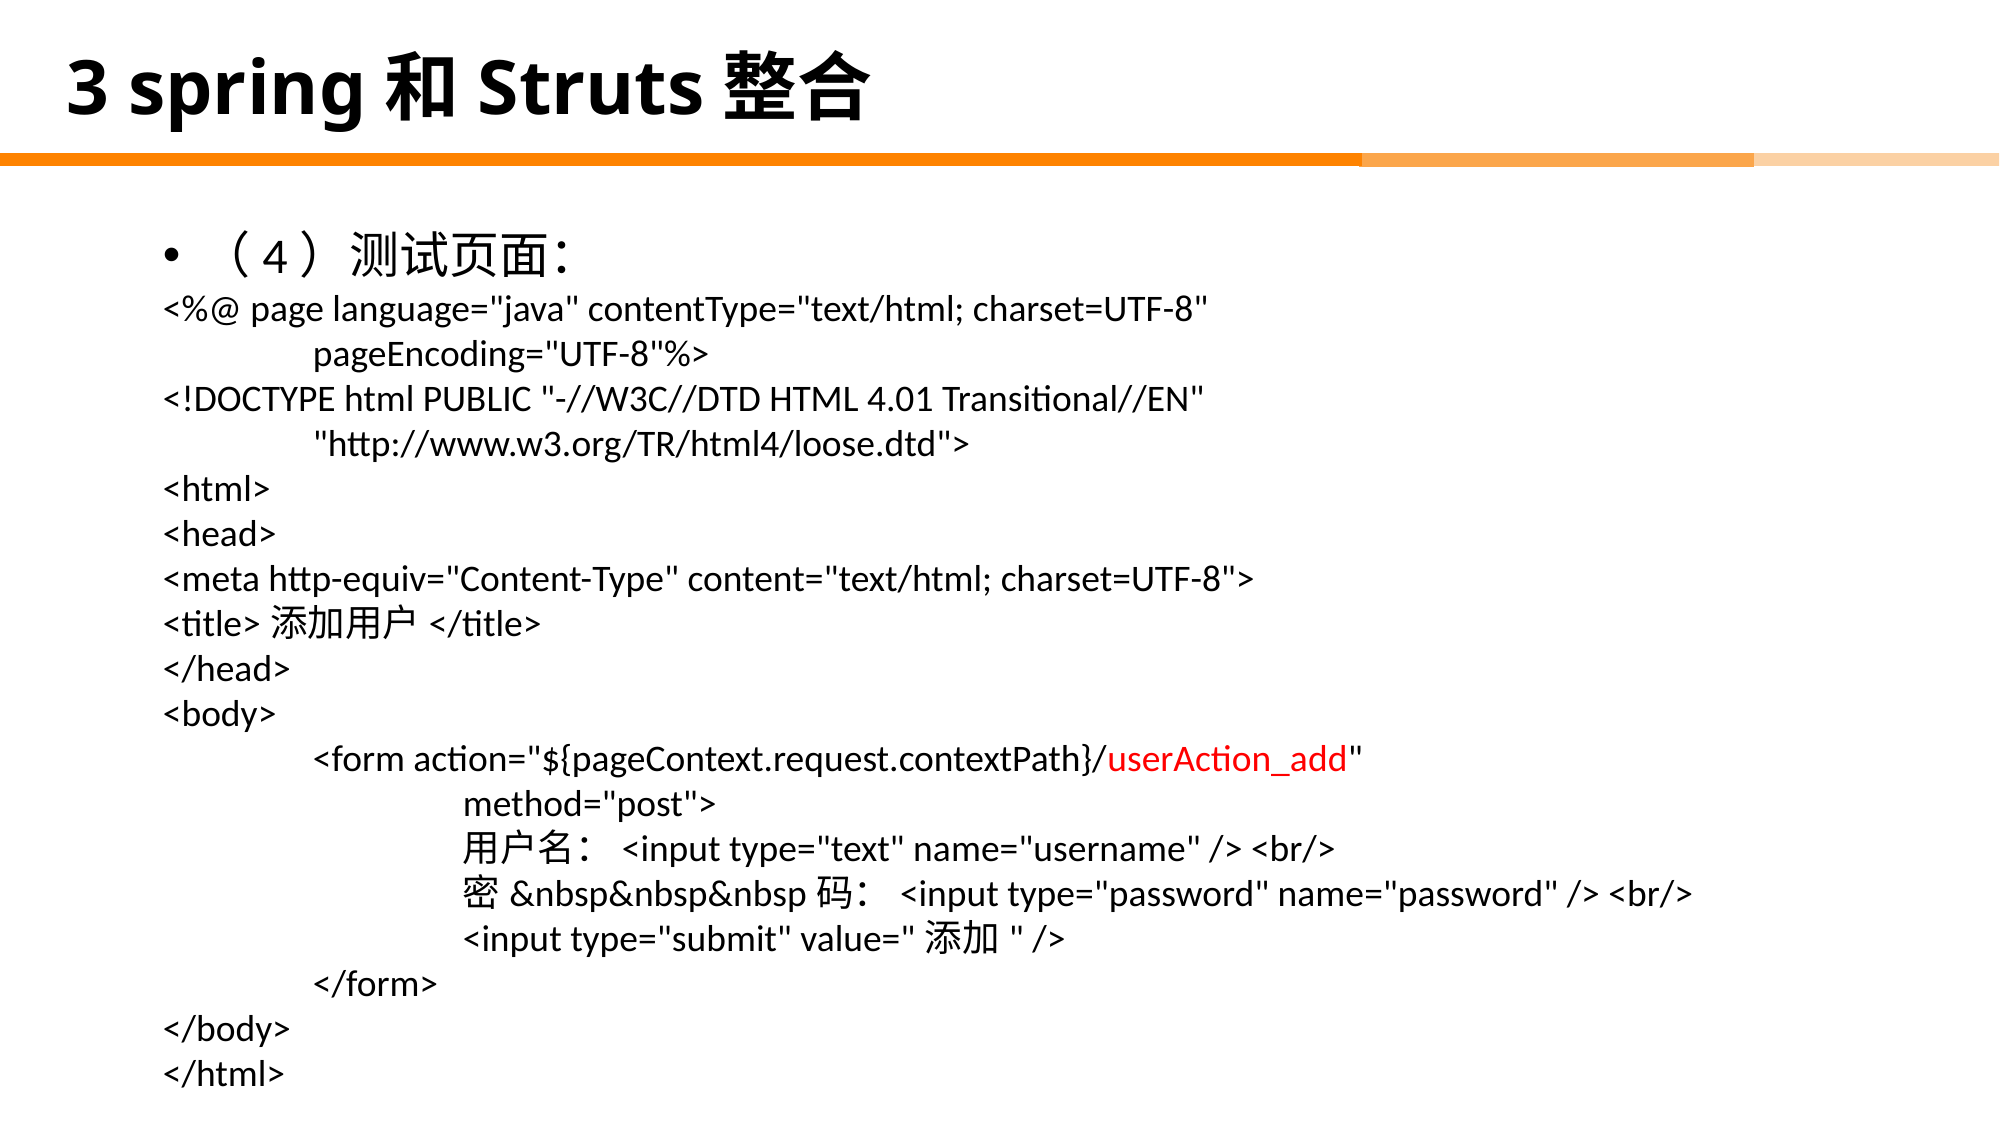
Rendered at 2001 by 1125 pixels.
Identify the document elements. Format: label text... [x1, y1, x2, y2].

list （4）测试页面： <%@ page language="java" contentType="text/html; charset=UTF-8" pageEncoding="UTF-8"%> <!DOCTYPE html PUBLIC "-//W3C//DTD HTML 4.01 Transitional//EN" "http://www.w3.org/TR/html4/loose.dtd"> <html> <head> <meta http-equiv="Content-Type" content="text/html; charset=UTF-8"> <title>添加用户</title> </head> <body> <form action="${pageContext.request.contextPath}/userAction_add" method="post"> 用户名：<input type="text" name="username" /> <br/> 密&nbsp&nbsp&nbsp码：<input type="password" name="password" /> <br/> <input type="submit" value="添加" /> </form> </body> </html> [147, 222, 1821, 1106]
picture [0, 153, 2000, 167]
title 3 spring和Struts整合 [50, 40, 1602, 142]
